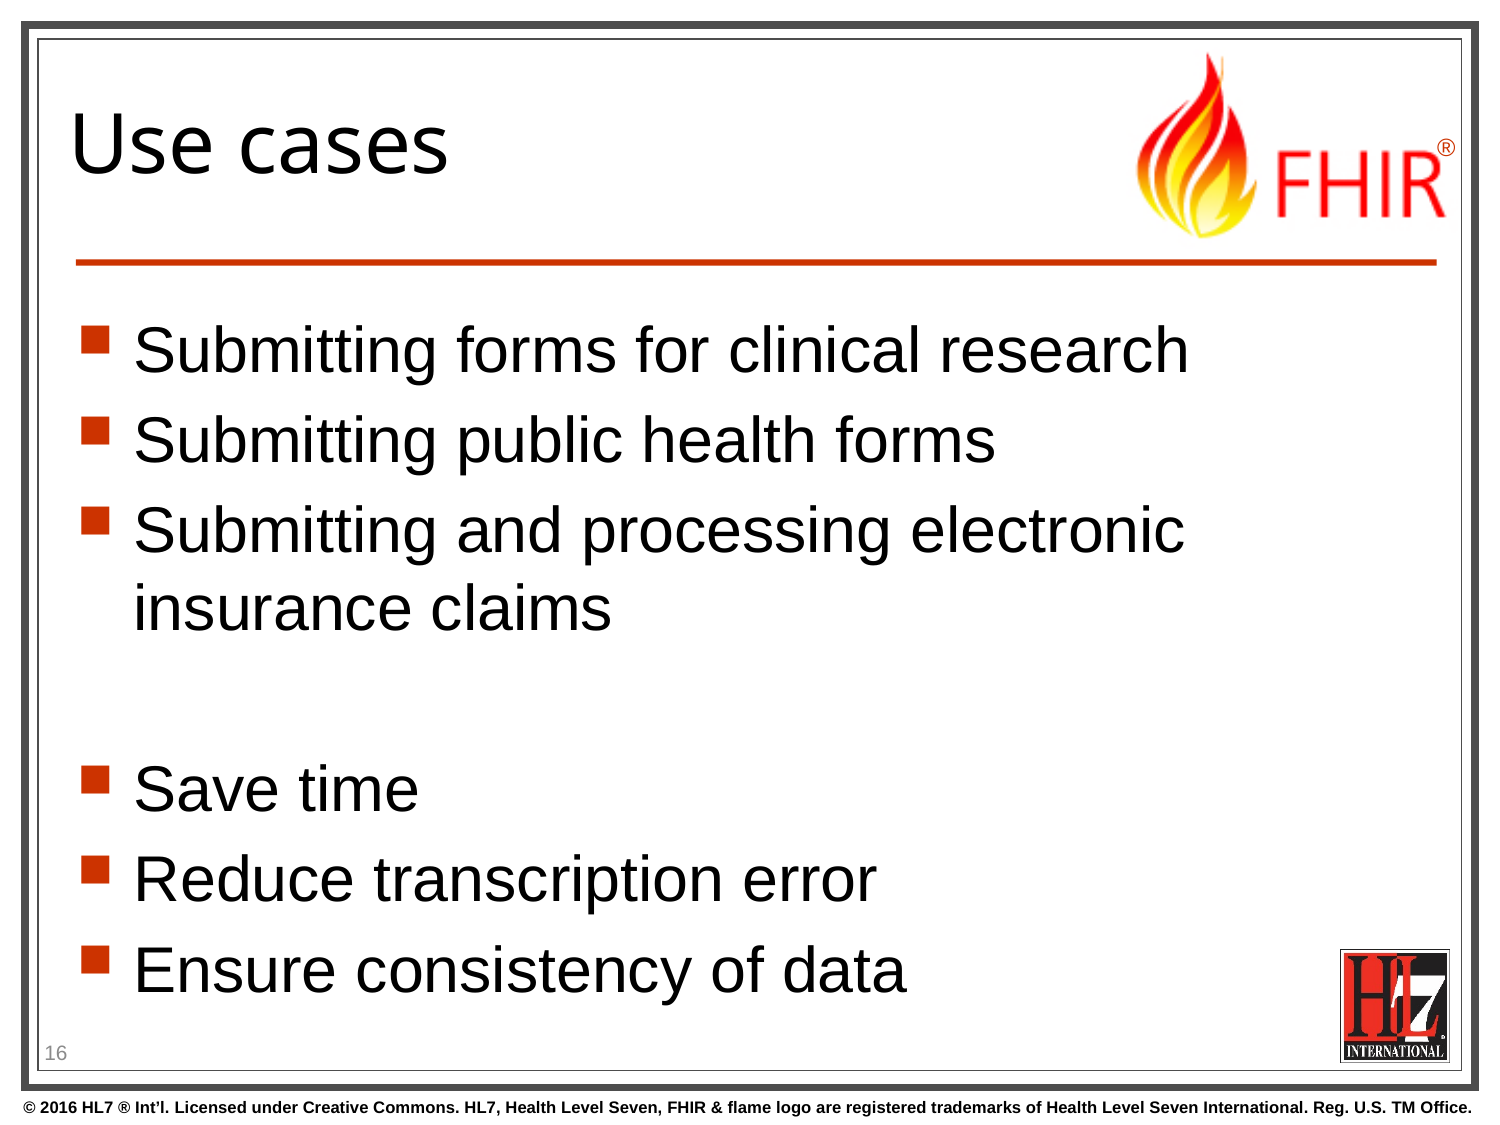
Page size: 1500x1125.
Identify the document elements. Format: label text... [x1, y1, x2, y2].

list Submitting forms for clinical research Submitting public health forms Submitting and processing electronic insurance claims Save time Reduce transcription error Ensure consistency of data [62, 299, 1438, 1059]
slide_number 16 [29, 1034, 148, 1071]
picture [1124, 42, 1458, 249]
picture [1340, 949, 1450, 1063]
title Use cases [53, 54, 1128, 244]
